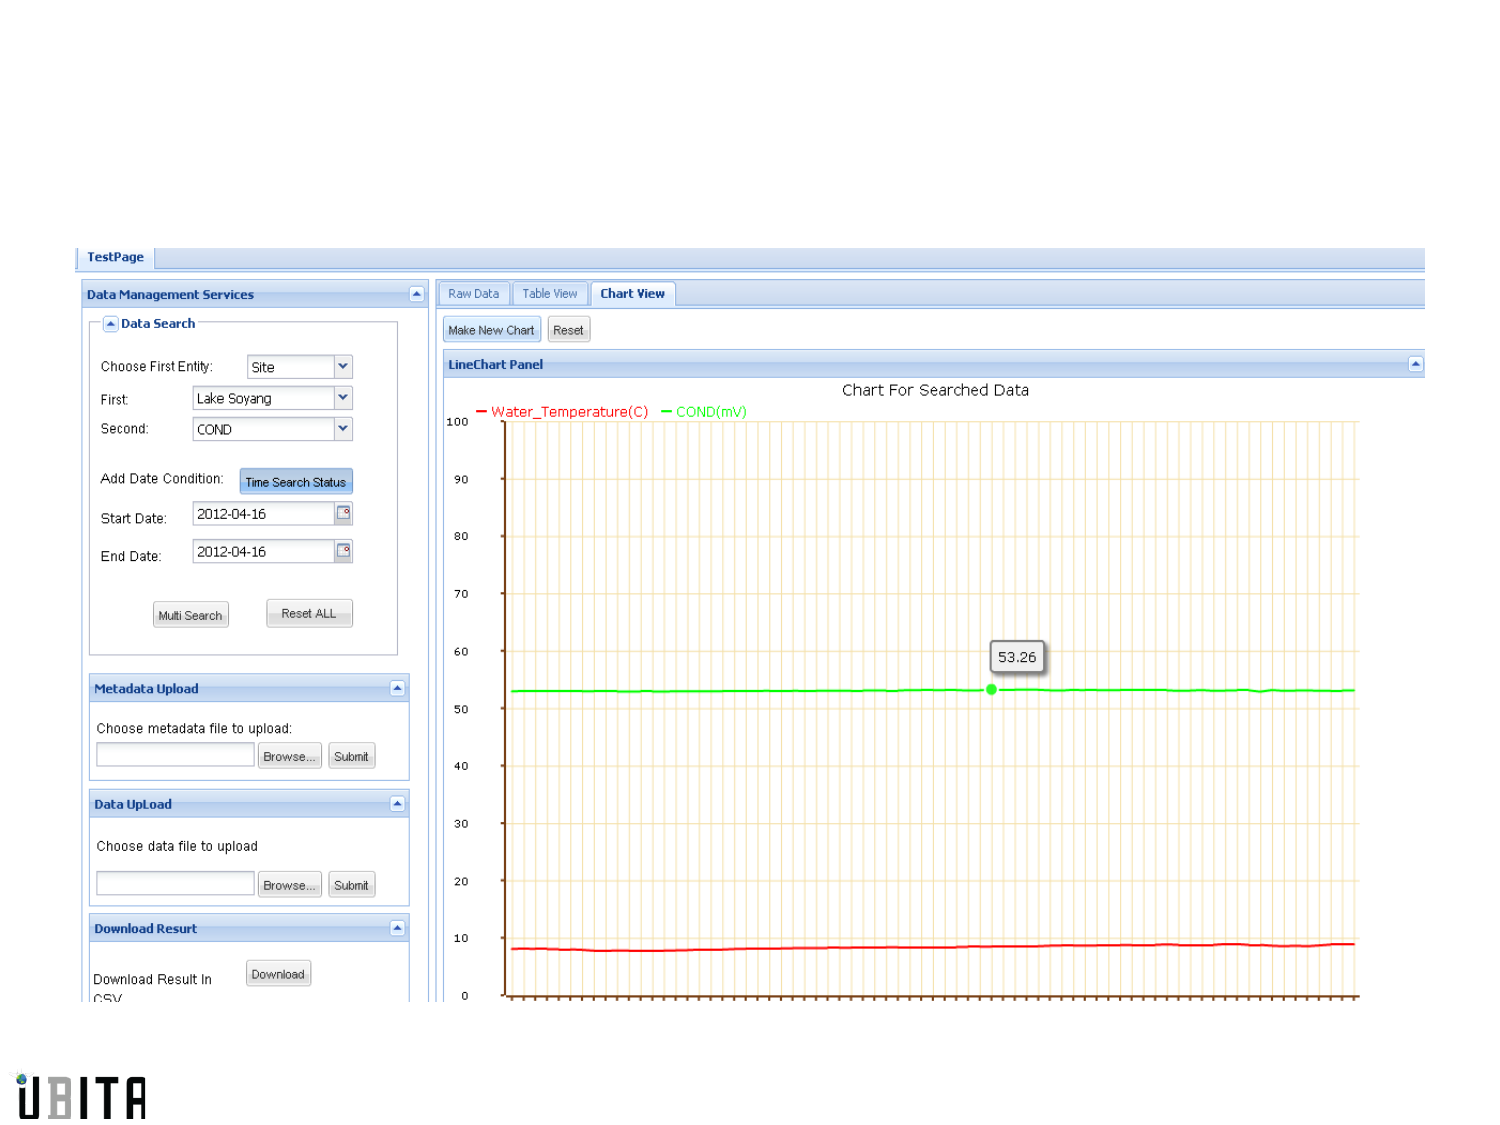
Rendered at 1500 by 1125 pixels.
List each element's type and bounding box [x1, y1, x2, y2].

list [74, 226, 1426, 1023]
